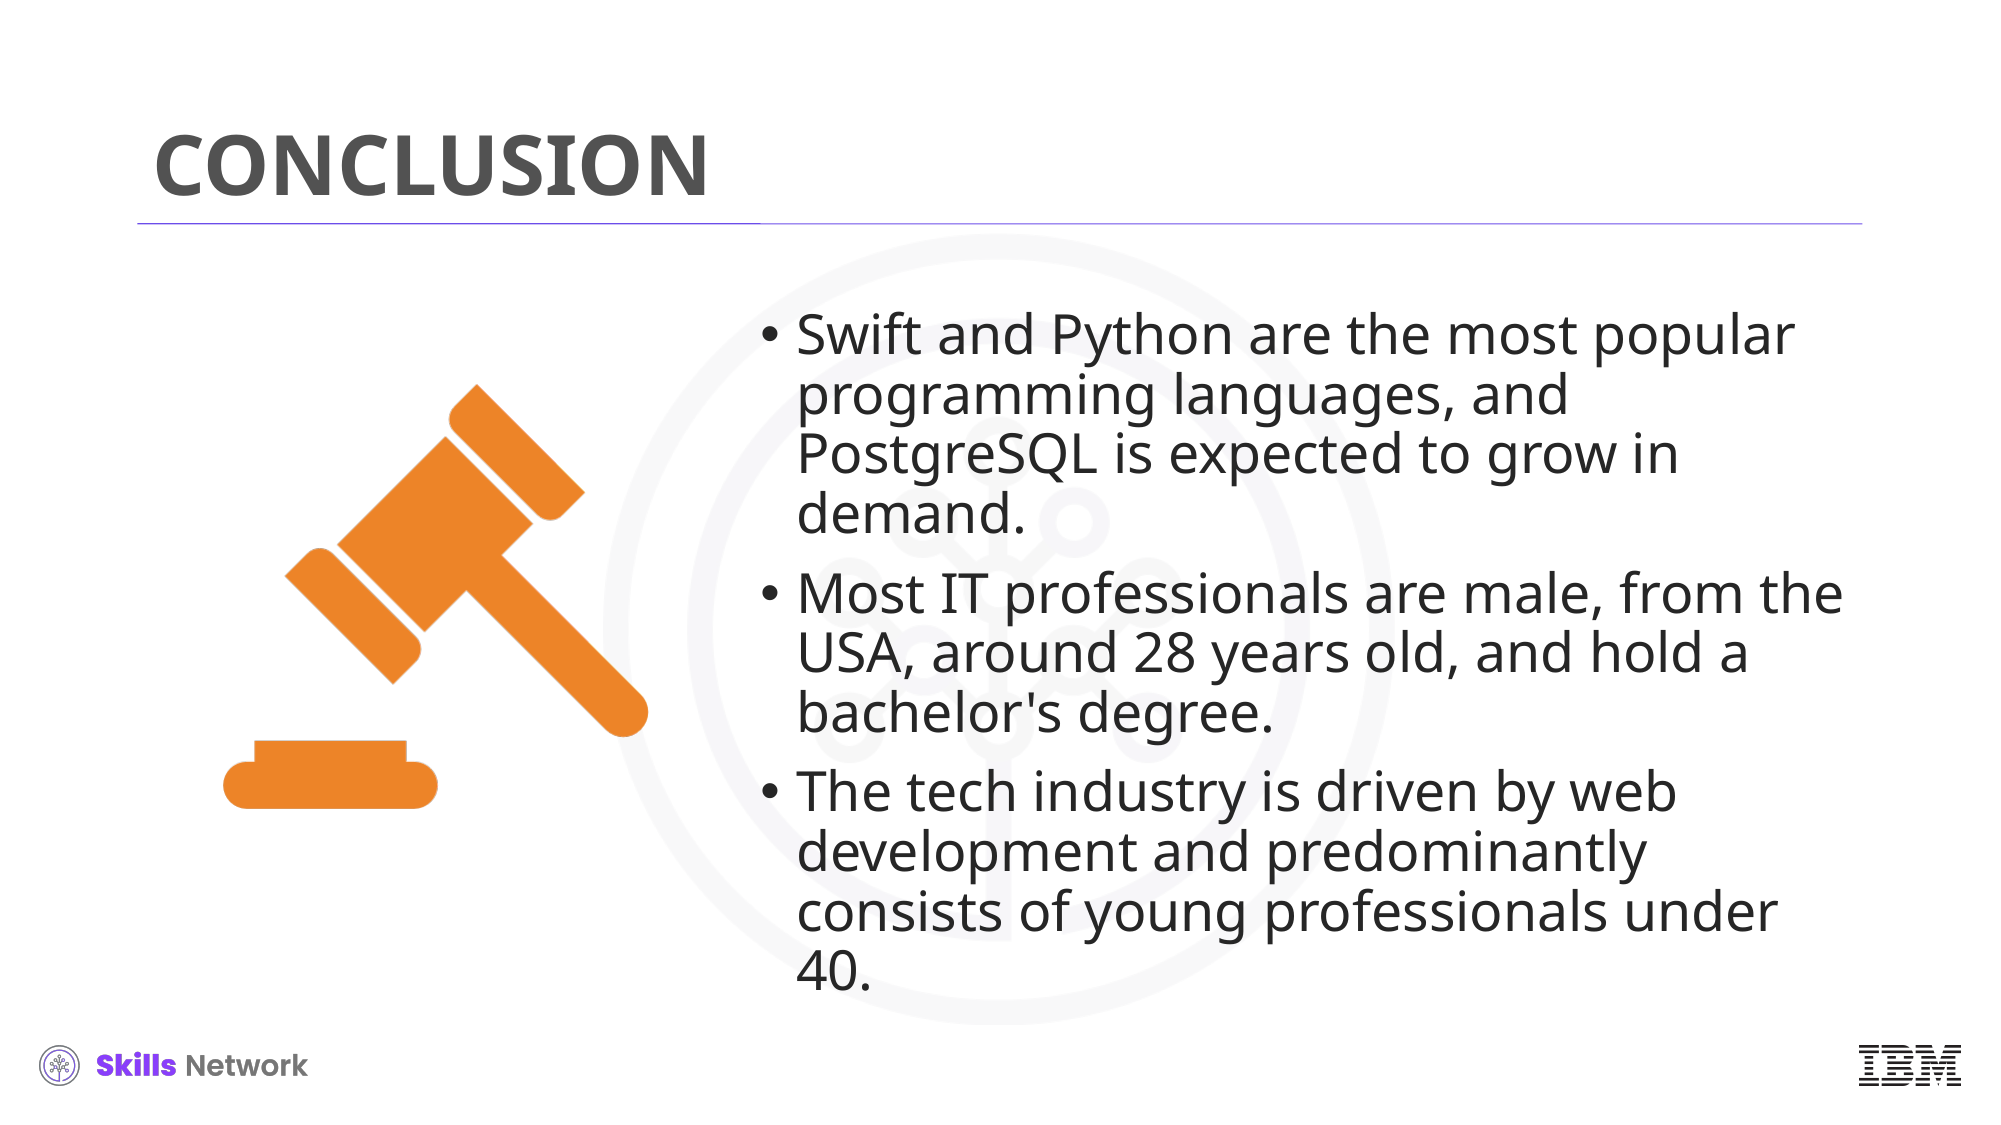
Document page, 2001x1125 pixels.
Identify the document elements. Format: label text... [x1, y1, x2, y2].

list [184, 346, 686, 848]
title CONCLUSION [137, 59, 1863, 278]
picture [1859, 1045, 1961, 1086]
picture [39, 1045, 308, 1086]
text_box Swift and Python are the most popular programming languages, and PostgreSQL is expected to grow in demand. Most IT professionals are male, from the USA, around 28 years old, and hold a bachelor's degree. The tech industry is driven by web development and predominantly consists of young professionals under 40. [745, 299, 1863, 1014]
